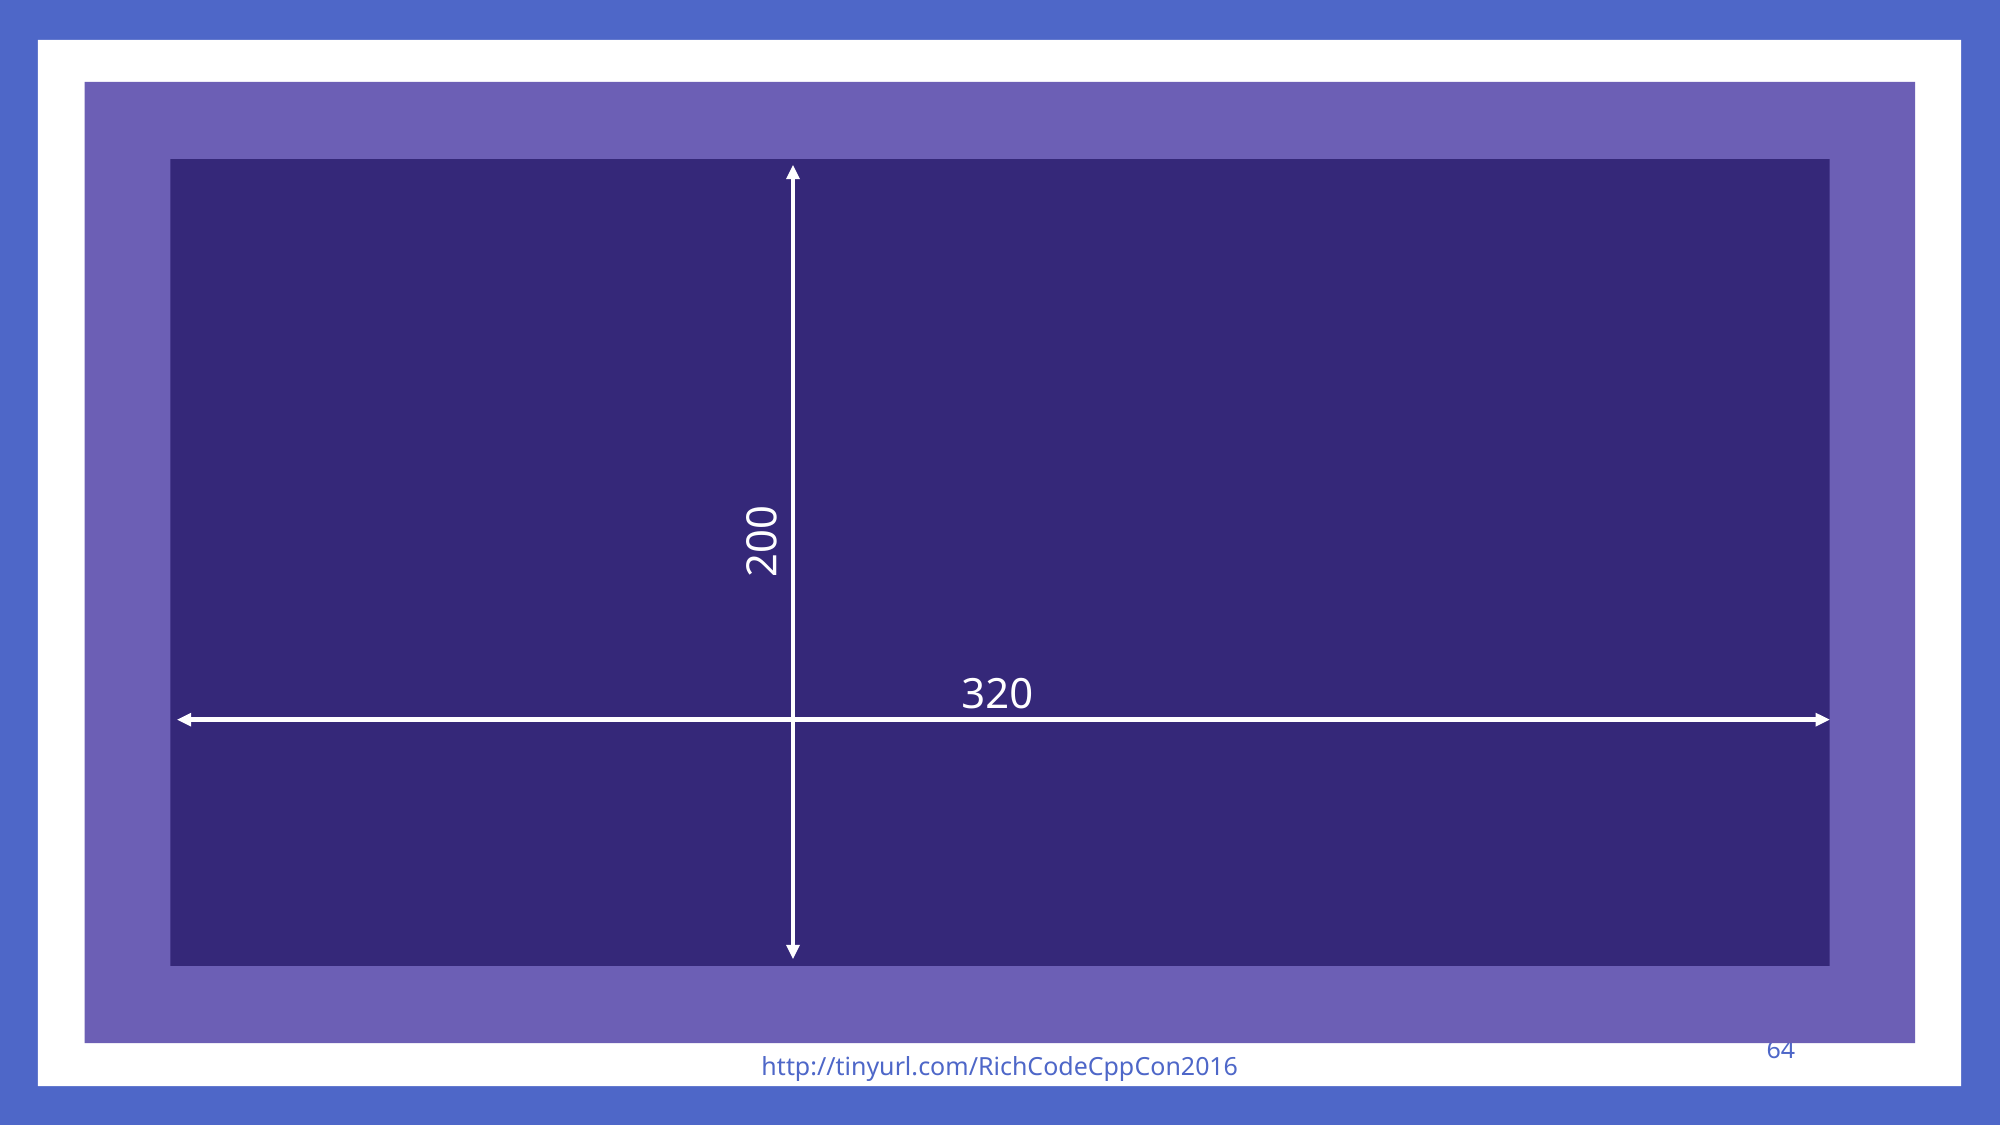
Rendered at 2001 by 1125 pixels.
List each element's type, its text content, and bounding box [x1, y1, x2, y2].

text_box [83, 80, 1917, 1045]
text_box 320 [946, 659, 1049, 717]
text_box 200 [727, 490, 787, 592]
slide_number 64 [1530, 1020, 1811, 1081]
text_box [169, 158, 1831, 967]
footer http://tinyurl.com/RichCodeCppCon2016 [613, 1020, 1387, 1081]
